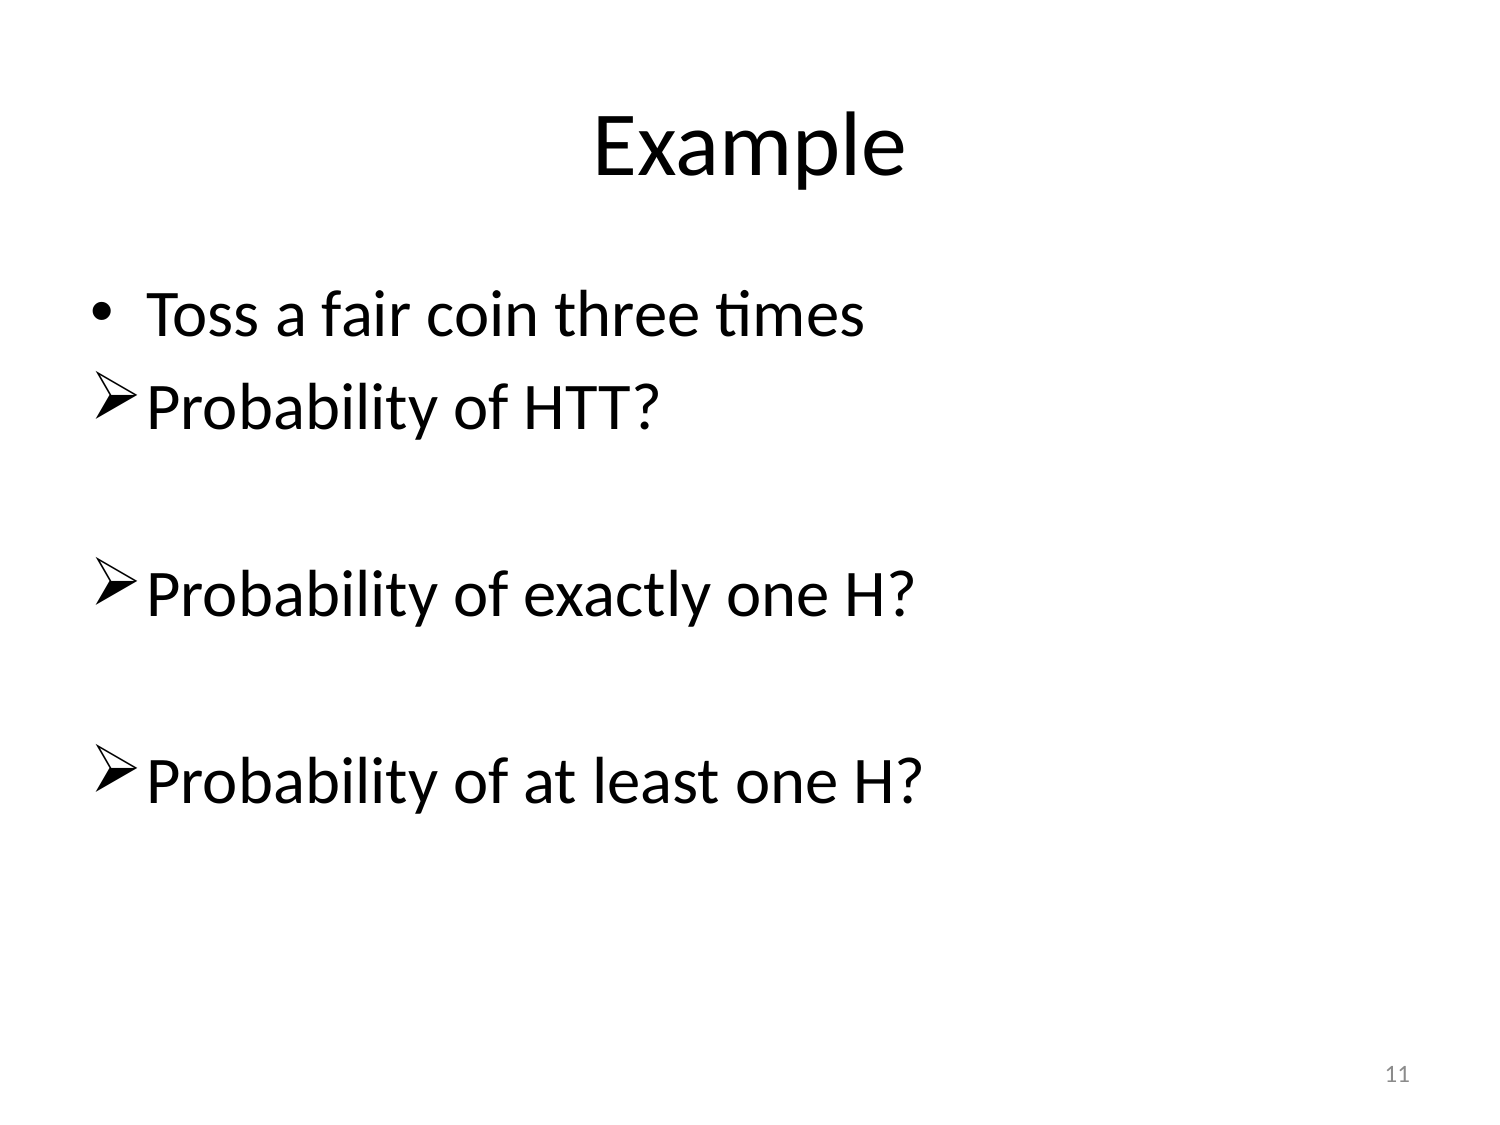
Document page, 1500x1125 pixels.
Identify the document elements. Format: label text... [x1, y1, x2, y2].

title Example [75, 45, 1425, 233]
slide_number 11 [1074, 1042, 1425, 1103]
list Toss a fair coin three times Probability of HTT? Probability of exactly one H? Probability of at least one H? [75, 262, 1425, 1005]
